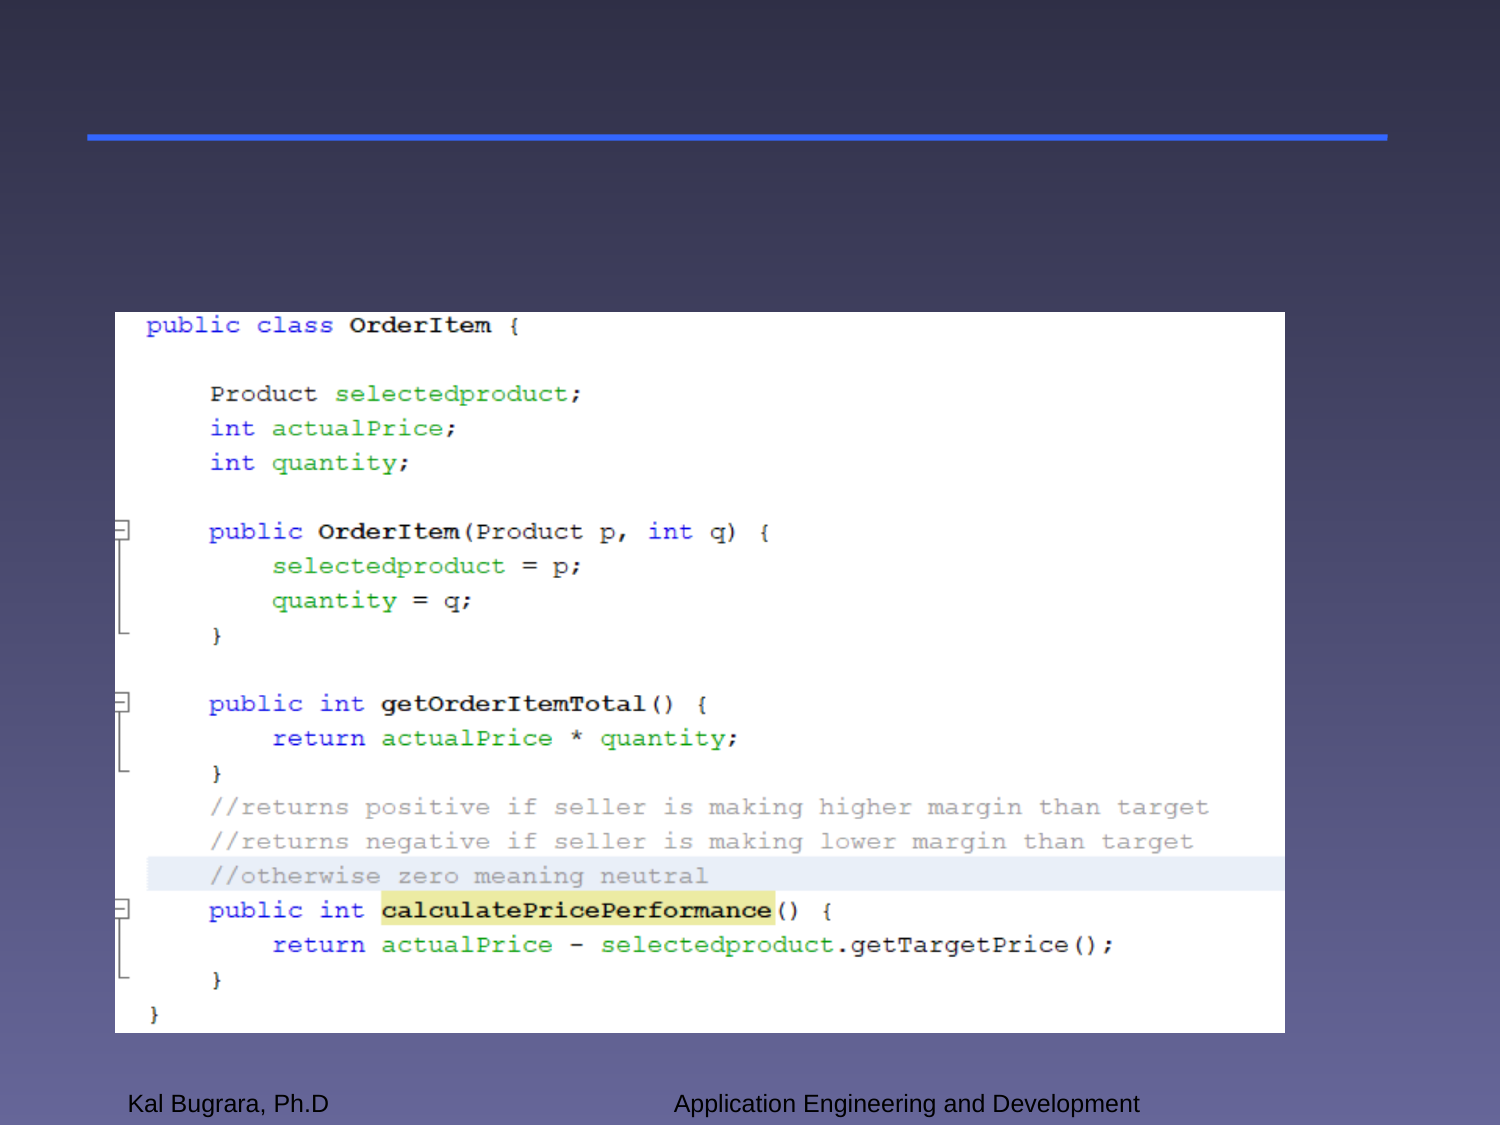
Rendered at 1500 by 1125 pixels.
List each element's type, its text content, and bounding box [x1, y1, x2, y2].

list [115, 312, 1285, 1033]
footer Application Engineering and Development [474, 1049, 1376, 1125]
slide_number Kal Bugrara, Ph.D [112, 1049, 426, 1125]
